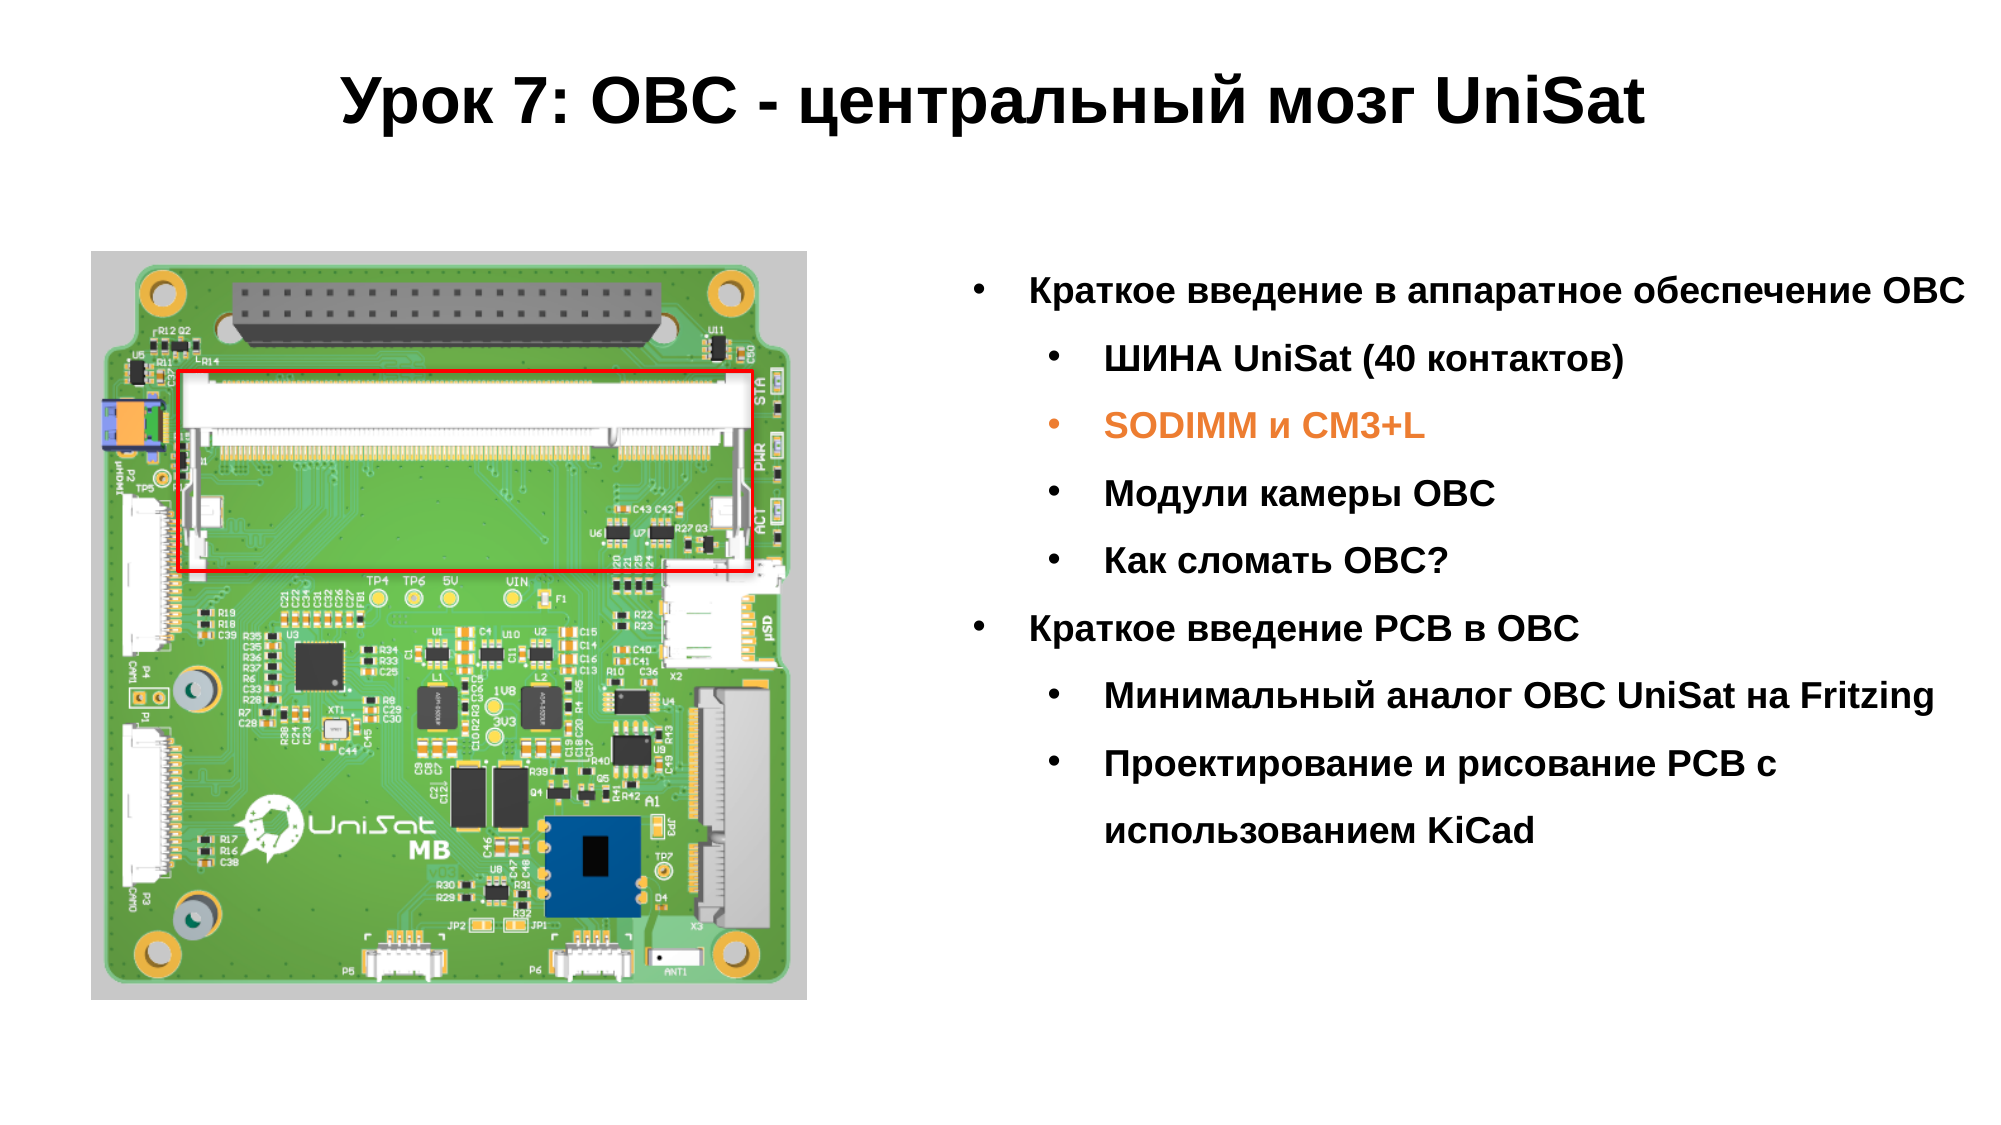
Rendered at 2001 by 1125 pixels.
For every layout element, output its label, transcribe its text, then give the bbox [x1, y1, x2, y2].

text_box Урок 7: OBC - центральный мозг UniSat [29, 49, 1958, 145]
text_box Краткое введение в аппаратное обеспечение OBC ШИНА UniSat (40 контактов) SODIMM и CM3+L Модули камеры OBC Как сломать OBC? Краткое введение PCB в OBC Минимальный аналог OBC UniSat на Fritzing Проектирование и рисование PCB с использованием KiCad [939, 236, 1984, 933]
picture [91, 251, 807, 1000]
